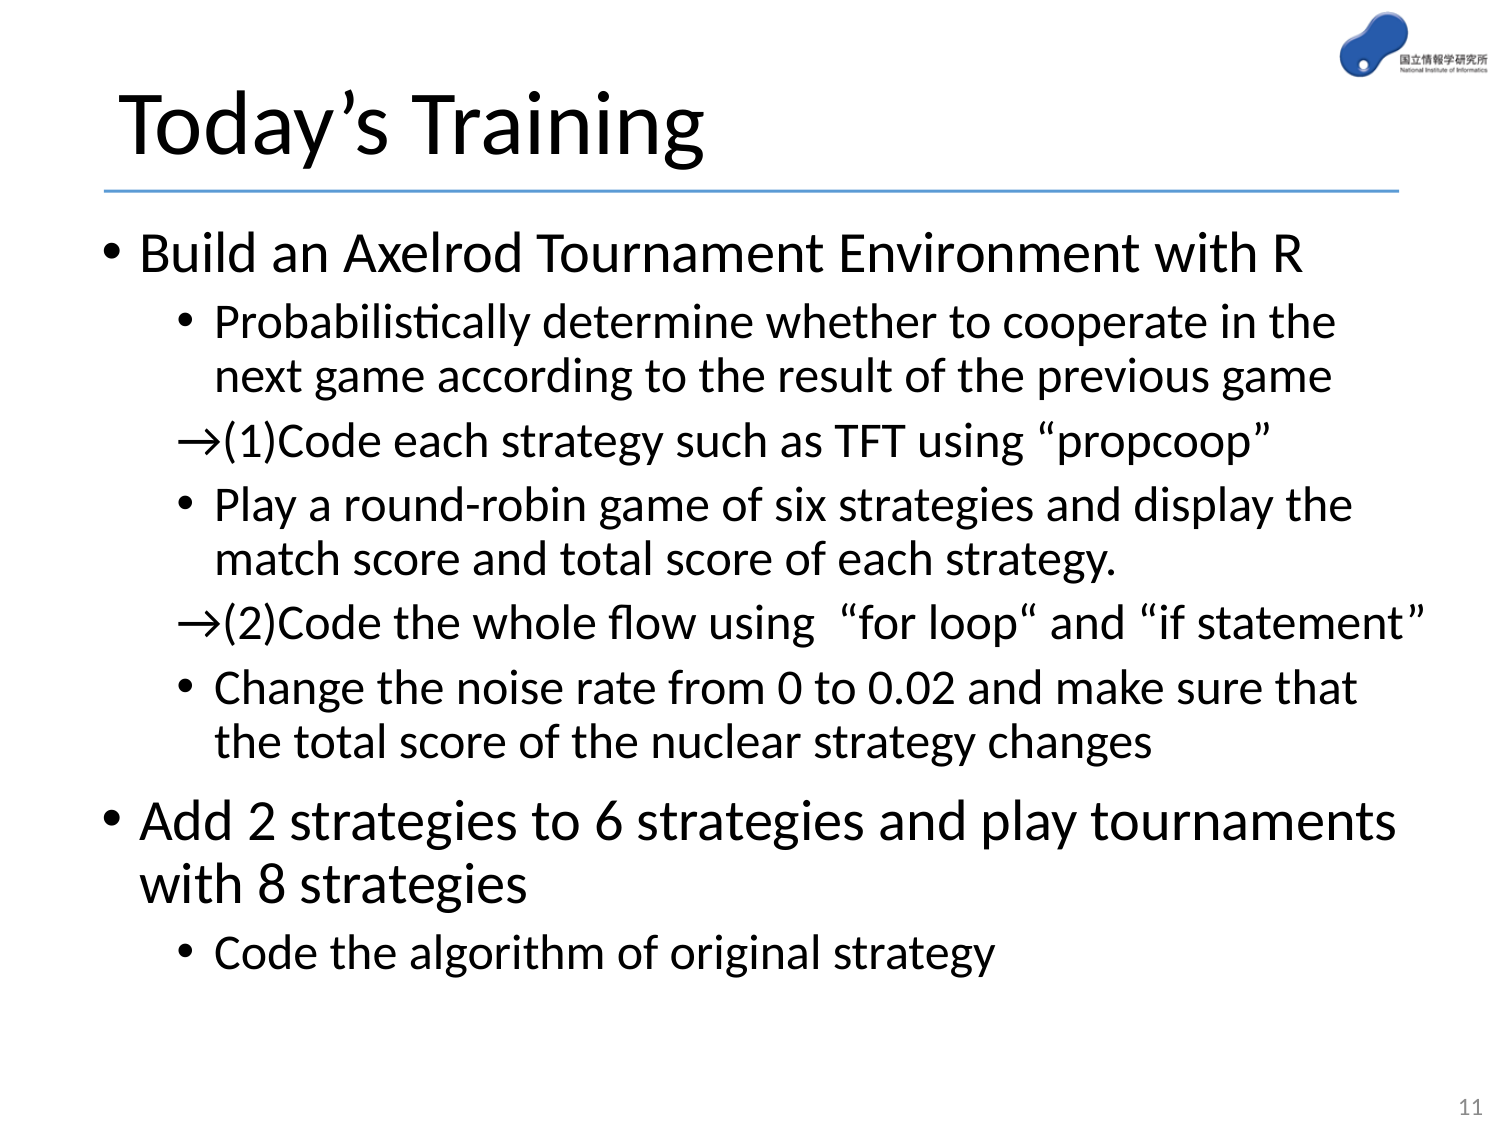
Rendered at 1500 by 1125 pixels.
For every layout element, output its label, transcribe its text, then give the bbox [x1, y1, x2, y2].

list Build an Axelrod Tournament Environment with R Probabilistically determine whether to cooperate in the next game according to the result of the previous game →(1)Code each strategy such as TFT using “propcoop” Play a round-robin game of six strategies and display the match score and total score of each strategy. →(2)Code the whole flow using “for loop“ and “if statement” Change the noise rate from 0 to 0.02 and make sure that the total score of the nuclear strategy changes Add 2 strategies to 6 strategies and play tournaments with 8 strategies Code the algorithm of original strategy [86, 214, 1446, 1077]
picture [1339, 10, 1490, 78]
slide_number 11 [1160, 1086, 1499, 1125]
title Today’s Training [103, 59, 1397, 190]
